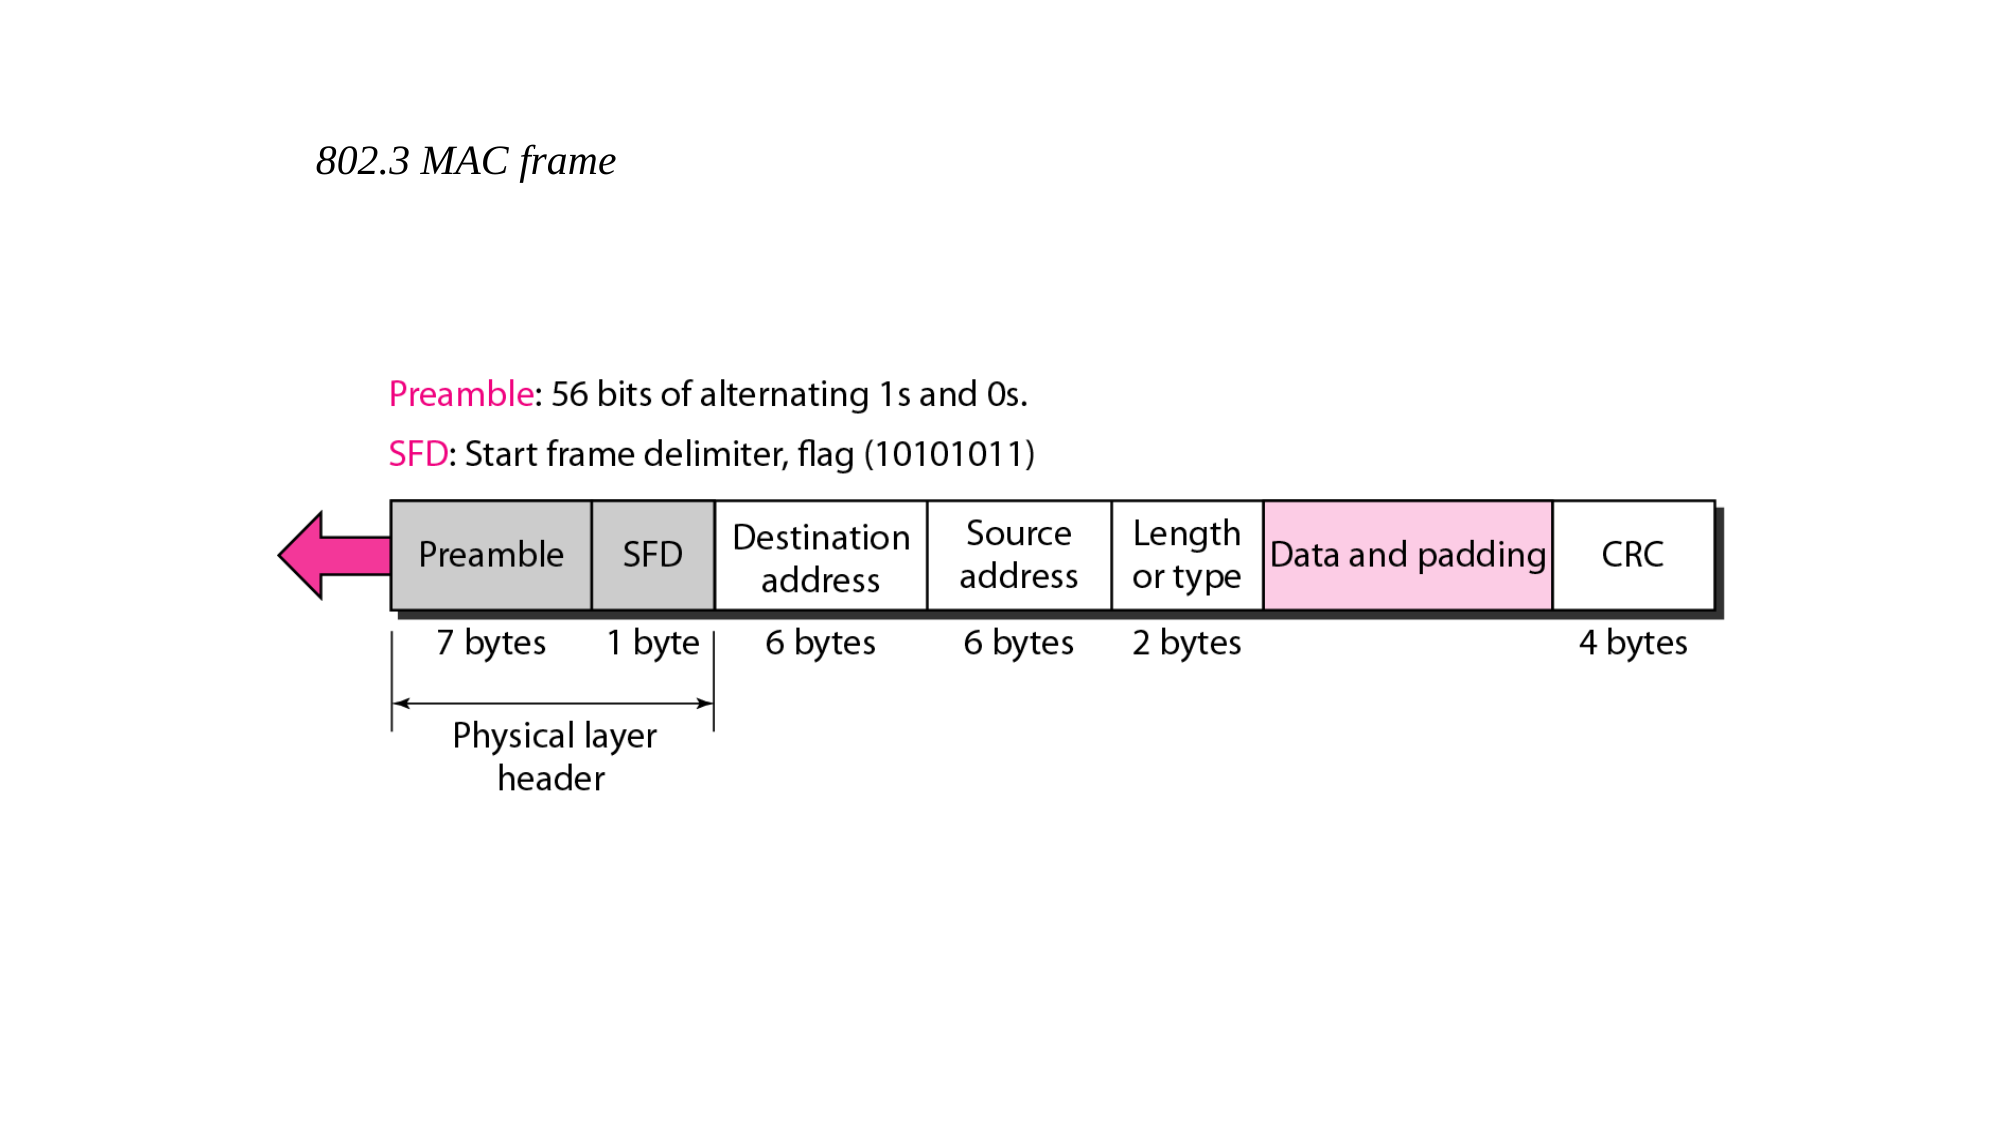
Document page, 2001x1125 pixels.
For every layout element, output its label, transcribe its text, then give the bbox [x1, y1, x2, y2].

text_box 802.3 MAC frame [301, 125, 632, 190]
picture [277, 375, 1725, 800]
